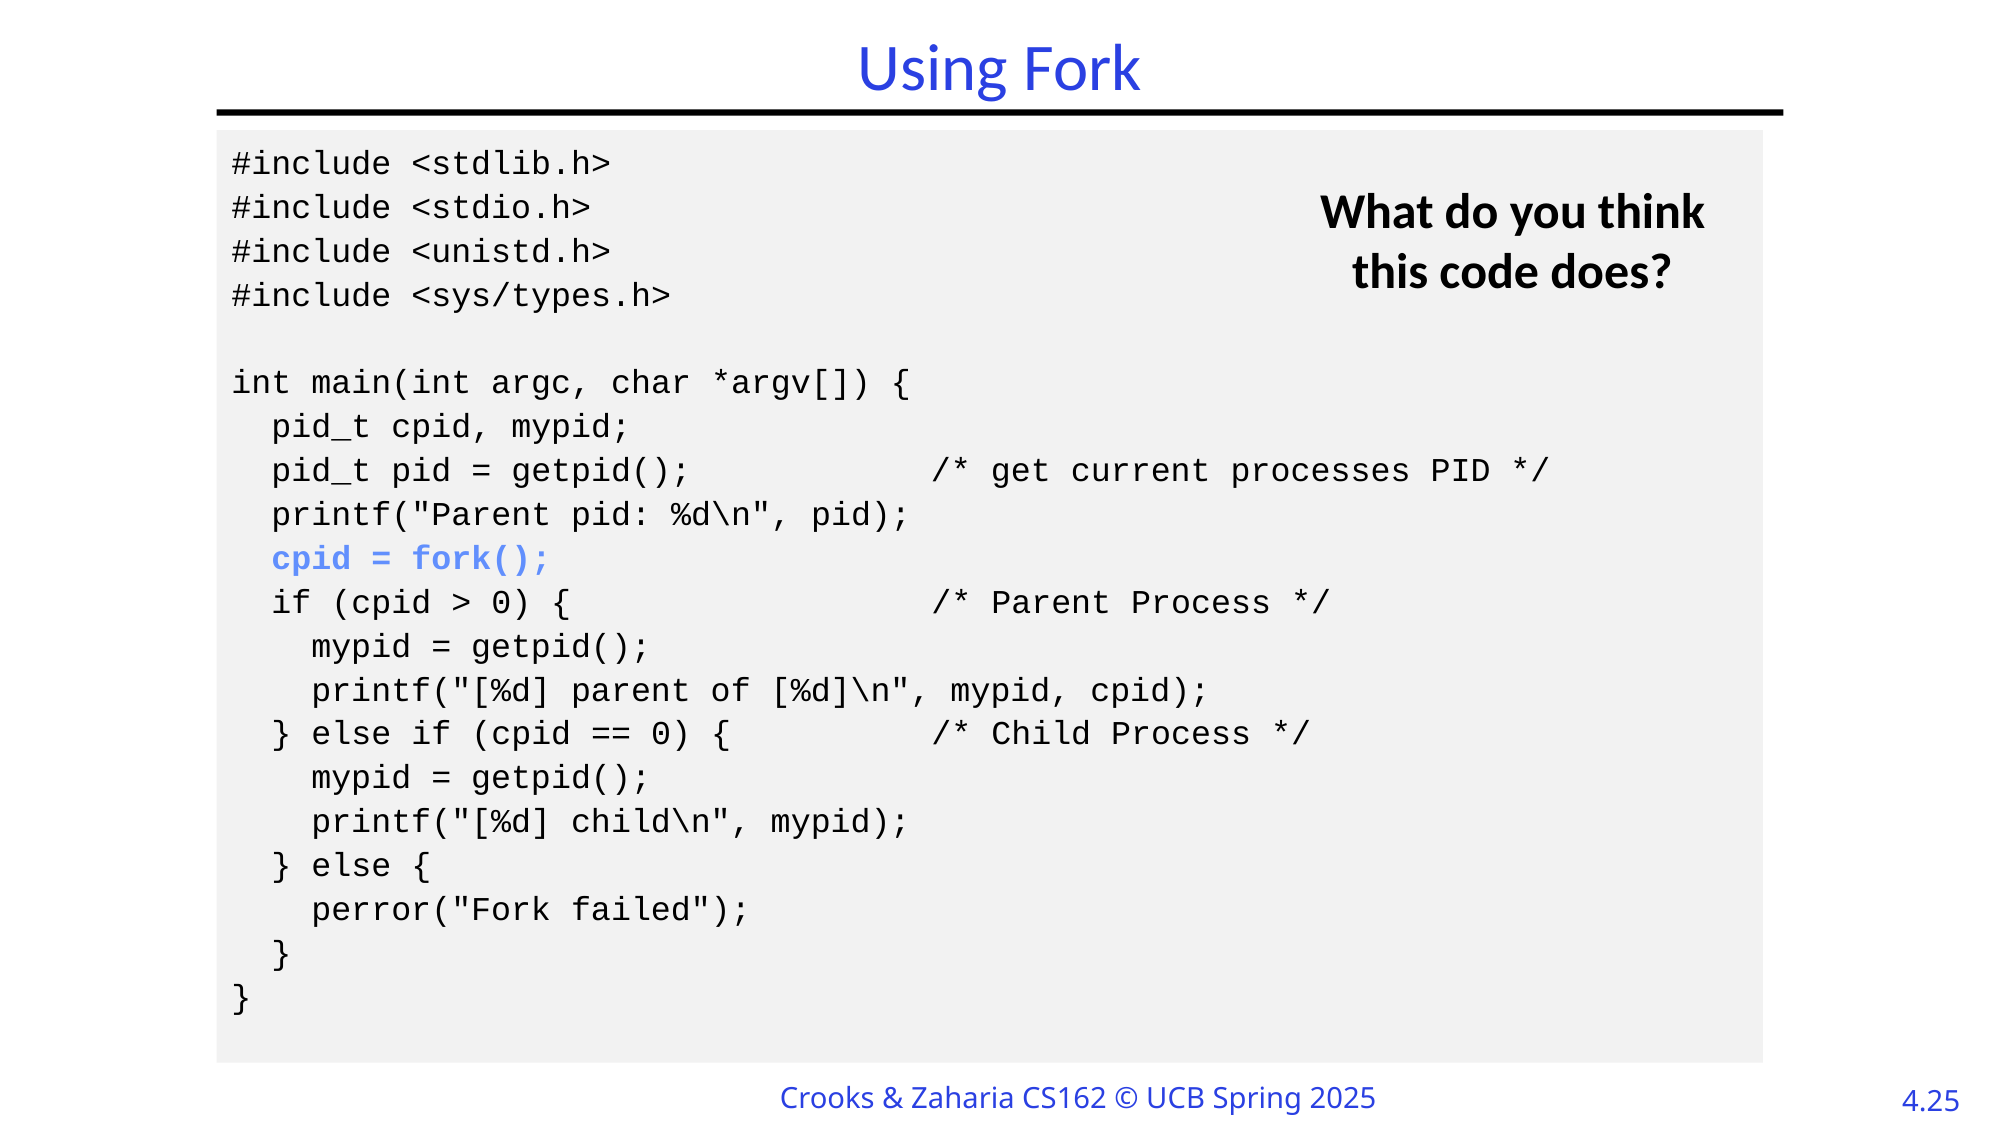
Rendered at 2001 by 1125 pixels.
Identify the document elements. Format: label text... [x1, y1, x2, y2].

text_box What do you think this code does? [1275, 174, 1750, 362]
list #include <stdlib.h> #include <stdio.h> #include <unistd.h> #include <sys/types.h> int main(int argc, char *argv[]) { pid_t cpid, mypid; pid_t pid = getpid(); /* get current processes PID */ printf("Parent pid: %d\n", pid); cpid = fork(); if (cpid > 0) { /* Parent Process */ mypid = getpid(); printf("[%d] parent of [%d]\n", mypid, cpid); } else if (cpid == 0) { /* Child Process */ mypid = getpid(); printf("[%d] child\n", mypid); } else { perror("Fork failed"); } } [216, 130, 1763, 1063]
title Using Fork [216, 24, 1784, 113]
